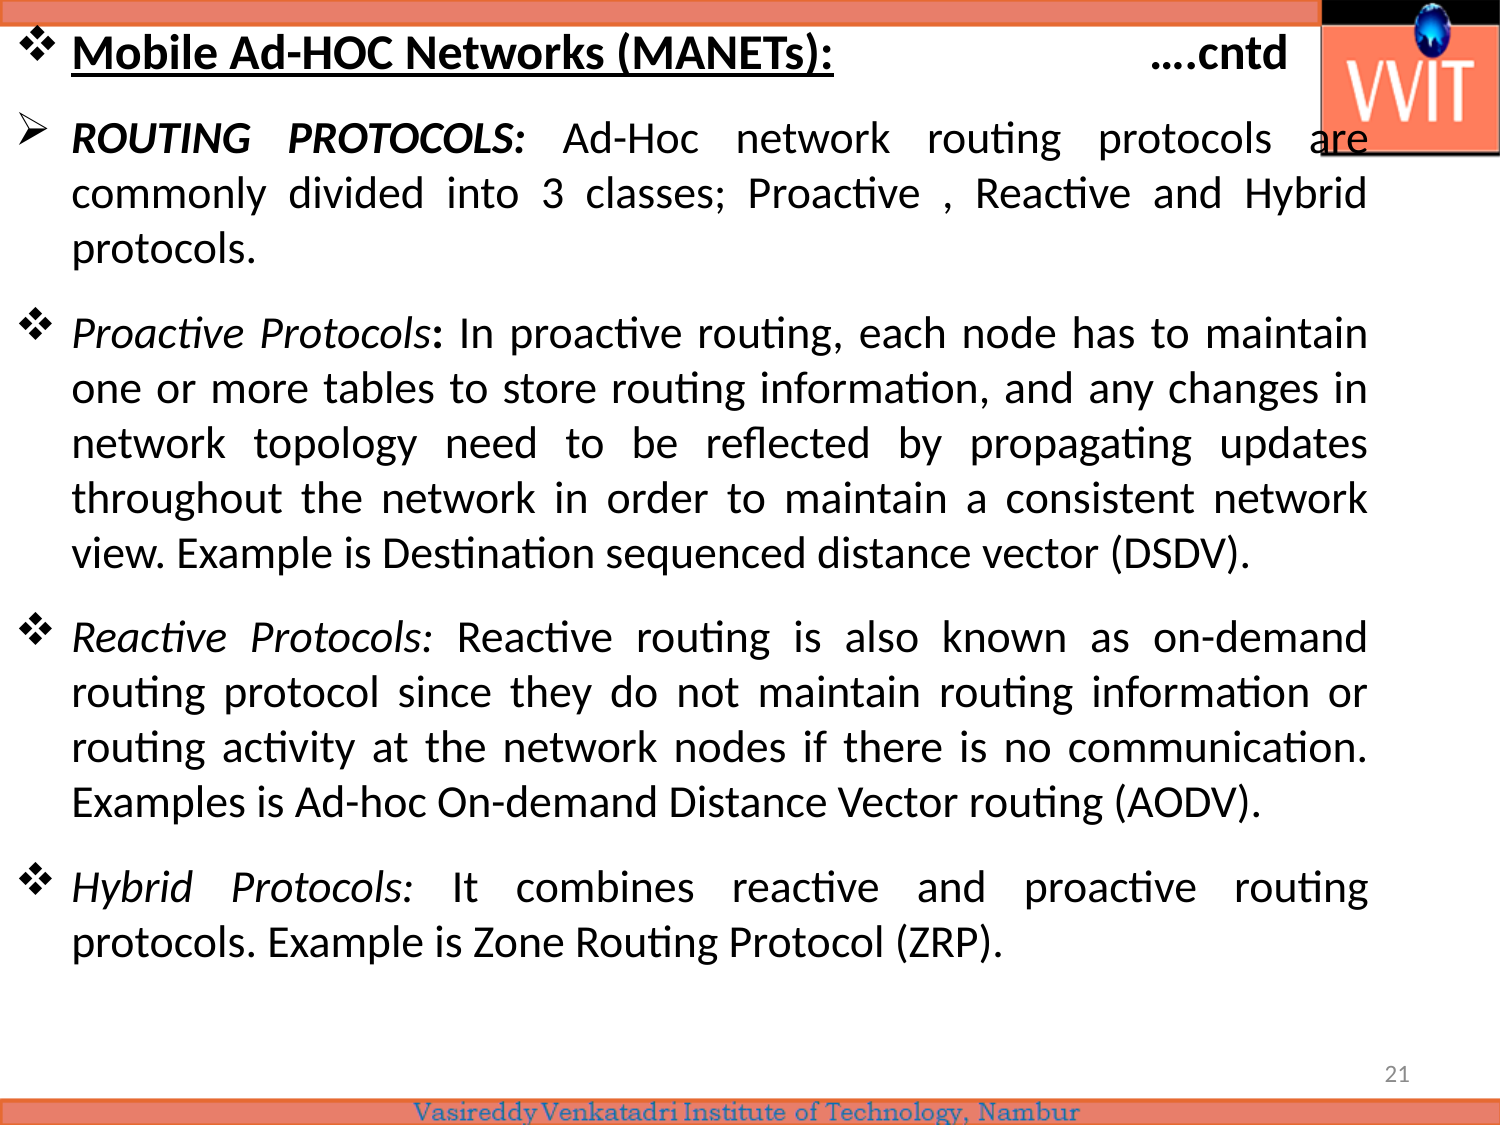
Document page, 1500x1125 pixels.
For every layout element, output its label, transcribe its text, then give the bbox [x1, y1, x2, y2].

text_box Mobile Ad-HOC Networks (MANETs): ….cntd ROUTING PROTOCOLS: Ad-Hoc network routing protocols are commonly divided into 3 classes; Proactive , Reactive and Hybrid protocols. Proactive Protocols: In proactive routing, each node has to maintain one or more tables to store routing information, and any changes in network topology need to be reflected by propagating updates throughout the network in order to maintain a consistent network view. Example is Destination sequenced distance vector (DSDV). Reactive Protocols: Reactive routing is also known as on-demand routing protocol since they do not maintain routing information or routing activity at the network nodes if there is no communication. Examples is Ad-hoc On-demand Distance Vector routing (AODV). Hybrid Protocols: It combines reactive and proactive routing protocols. Example is Zone Routing Protocol (ZRP). [0, 12, 1385, 975]
slide_number 21 [1074, 1042, 1425, 1103]
picture [0, 0, 1500, 1125]
